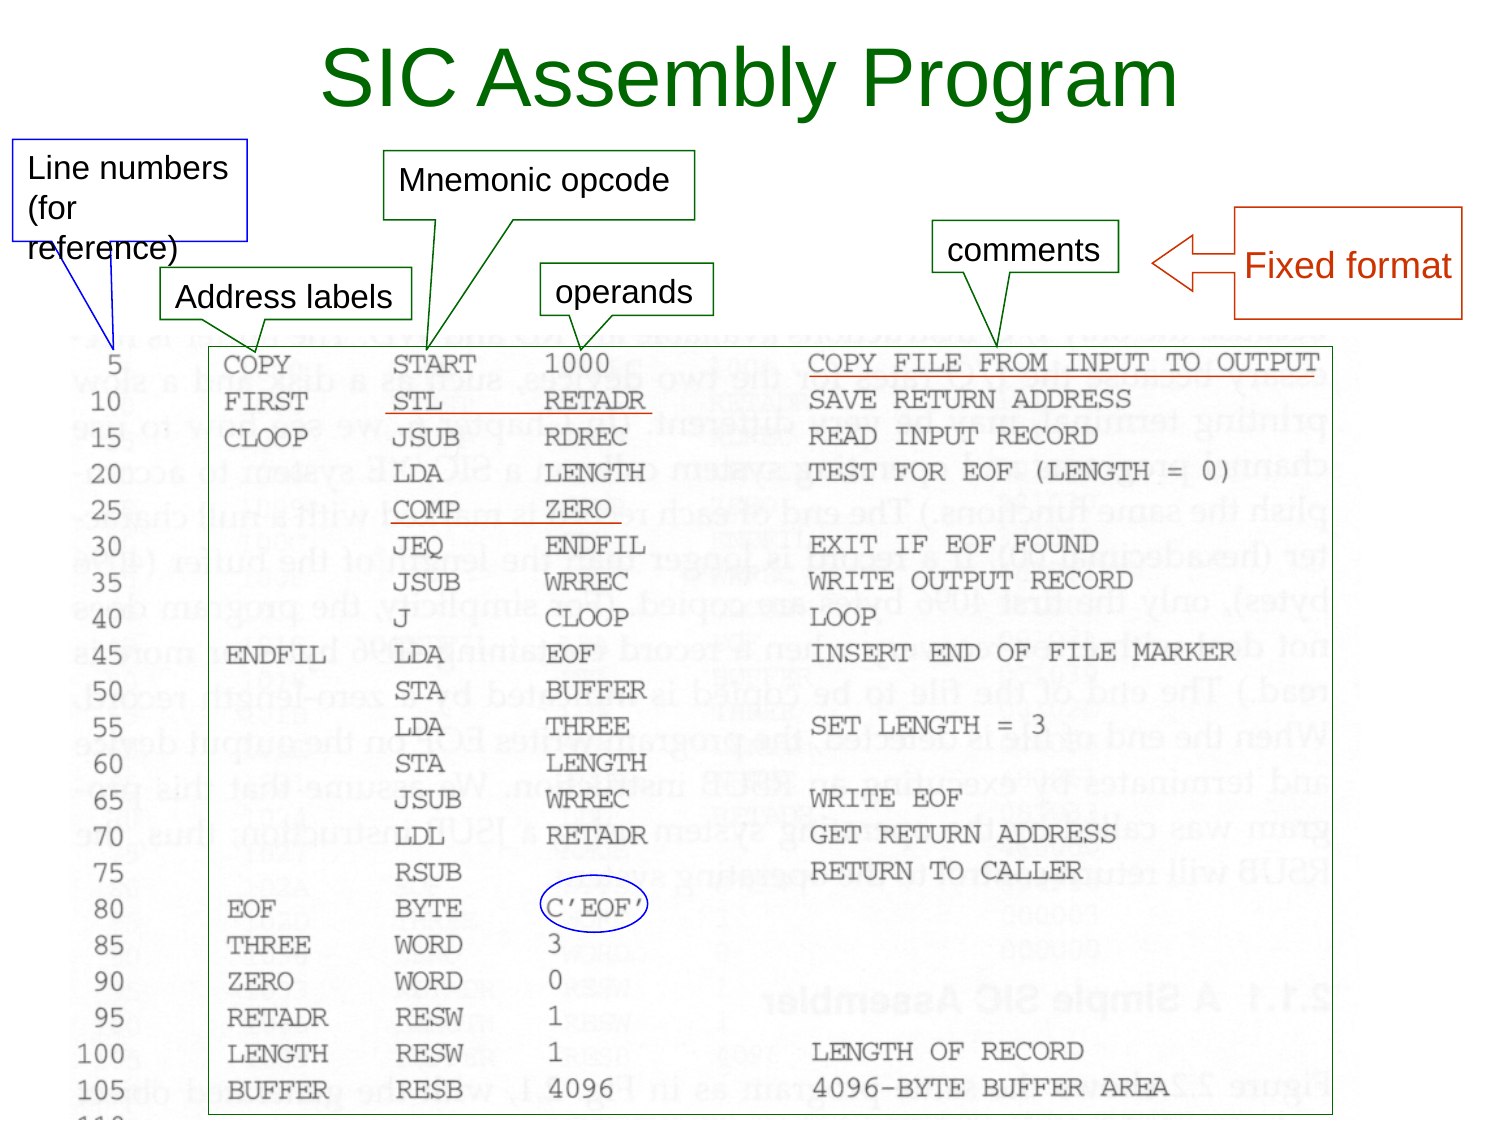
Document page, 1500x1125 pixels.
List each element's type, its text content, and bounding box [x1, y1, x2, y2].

text_box Line numbers (for reference) [12, 139, 248, 334]
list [69, 335, 1362, 1120]
text_box comments [932, 220, 1119, 334]
title SIC Assembly Program [74, 18, 1426, 129]
text_box Address labels [160, 267, 412, 334]
text_box operands [540, 263, 714, 334]
text_box Fixed format [1152, 207, 1462, 320]
text_box Mnemonic opcode [383, 150, 695, 334]
